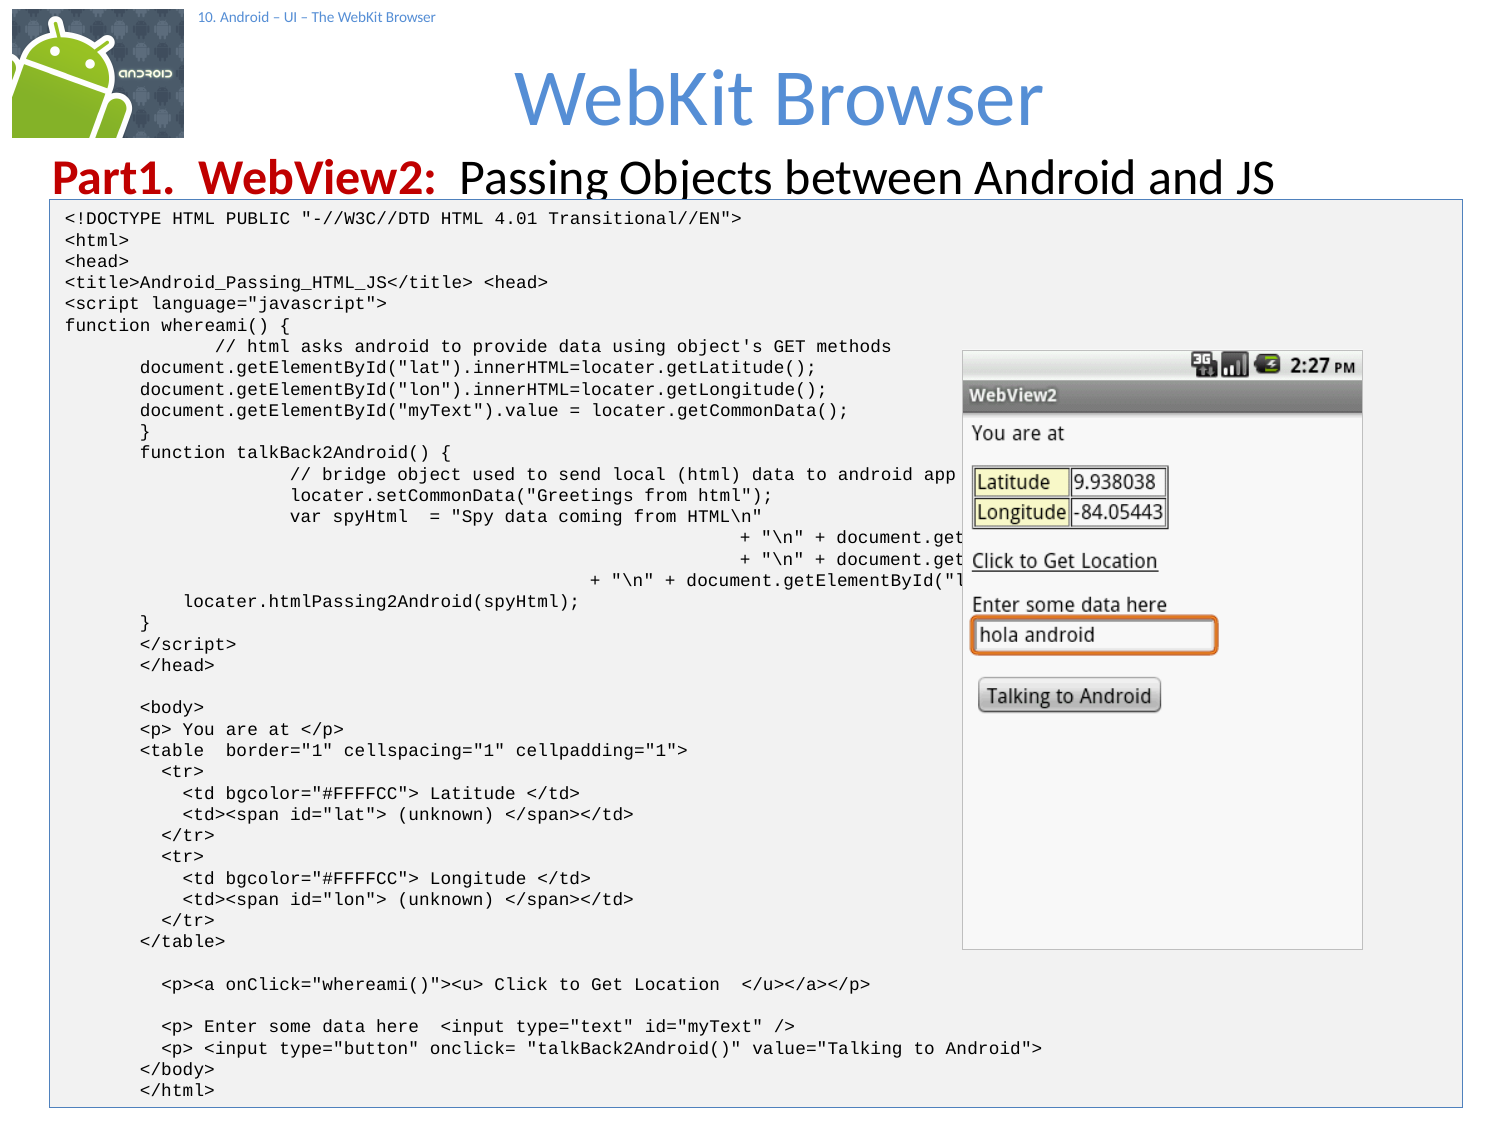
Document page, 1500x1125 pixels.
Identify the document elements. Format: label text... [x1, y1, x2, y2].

text_box Part1. WebView2: Passing Objects between Android and JS [37, 137, 1438, 213]
picture [962, 349, 1363, 951]
text_box 10. Android – UI – The WebKit Browser WebKit Browser [181, 7, 1400, 137]
picture [12, 9, 184, 138]
text_box <!DOCTYPE HTML PUBLIC "-//W3C//DTD HTML 4.01 Transitional//EN"> <html> <head> <title>Android_Passing_HTML_JS</title> <head> <script language="javascript"> function whereami() { // html asks android to provide data using object's GET methods document.getElementById("lat").innerHTML=locater.getLatitude(); document.getElementById("lon").innerHTML=locater.getLongitude(); document.getElementById("myText").value = locater.getCommonData(); } function talkBack2Android() { // bridge object used to send local (html) data to android app locater.setCommonData("Greetings from html"); var spyHtml = "Spy data coming from HTML\n" + "\n" + document.getElementById("myText").value + "\n" + document.getElementById("lat").innerHTML + "\n" + document.getElementById("lon").innerHTML; locater.htmlPassing2Android(spyHtml); } </script> </head> <body> <p> You are at </p> <table border="1" cellspacing="1" cellpadding="1"> <tr> <td bgcolor="#FFFFCC"> Latitude </td> <td><span id="lat"> (unknown) </span></td> </tr> <tr> <td bgcolor="#FFFFCC"> Longitude </td> <td><span id="lon"> (unknown) </span></td> </tr> </table> <p><a onClick="whereami()"><u> Click to Get Location </u></a></p> <p> Enter some data here <input type="text" id="myText" /> <p> <input type="button" onclick= "talkBack2Android()" value="Talking to Android"> </body> </html> [49, 199, 1463, 1108]
